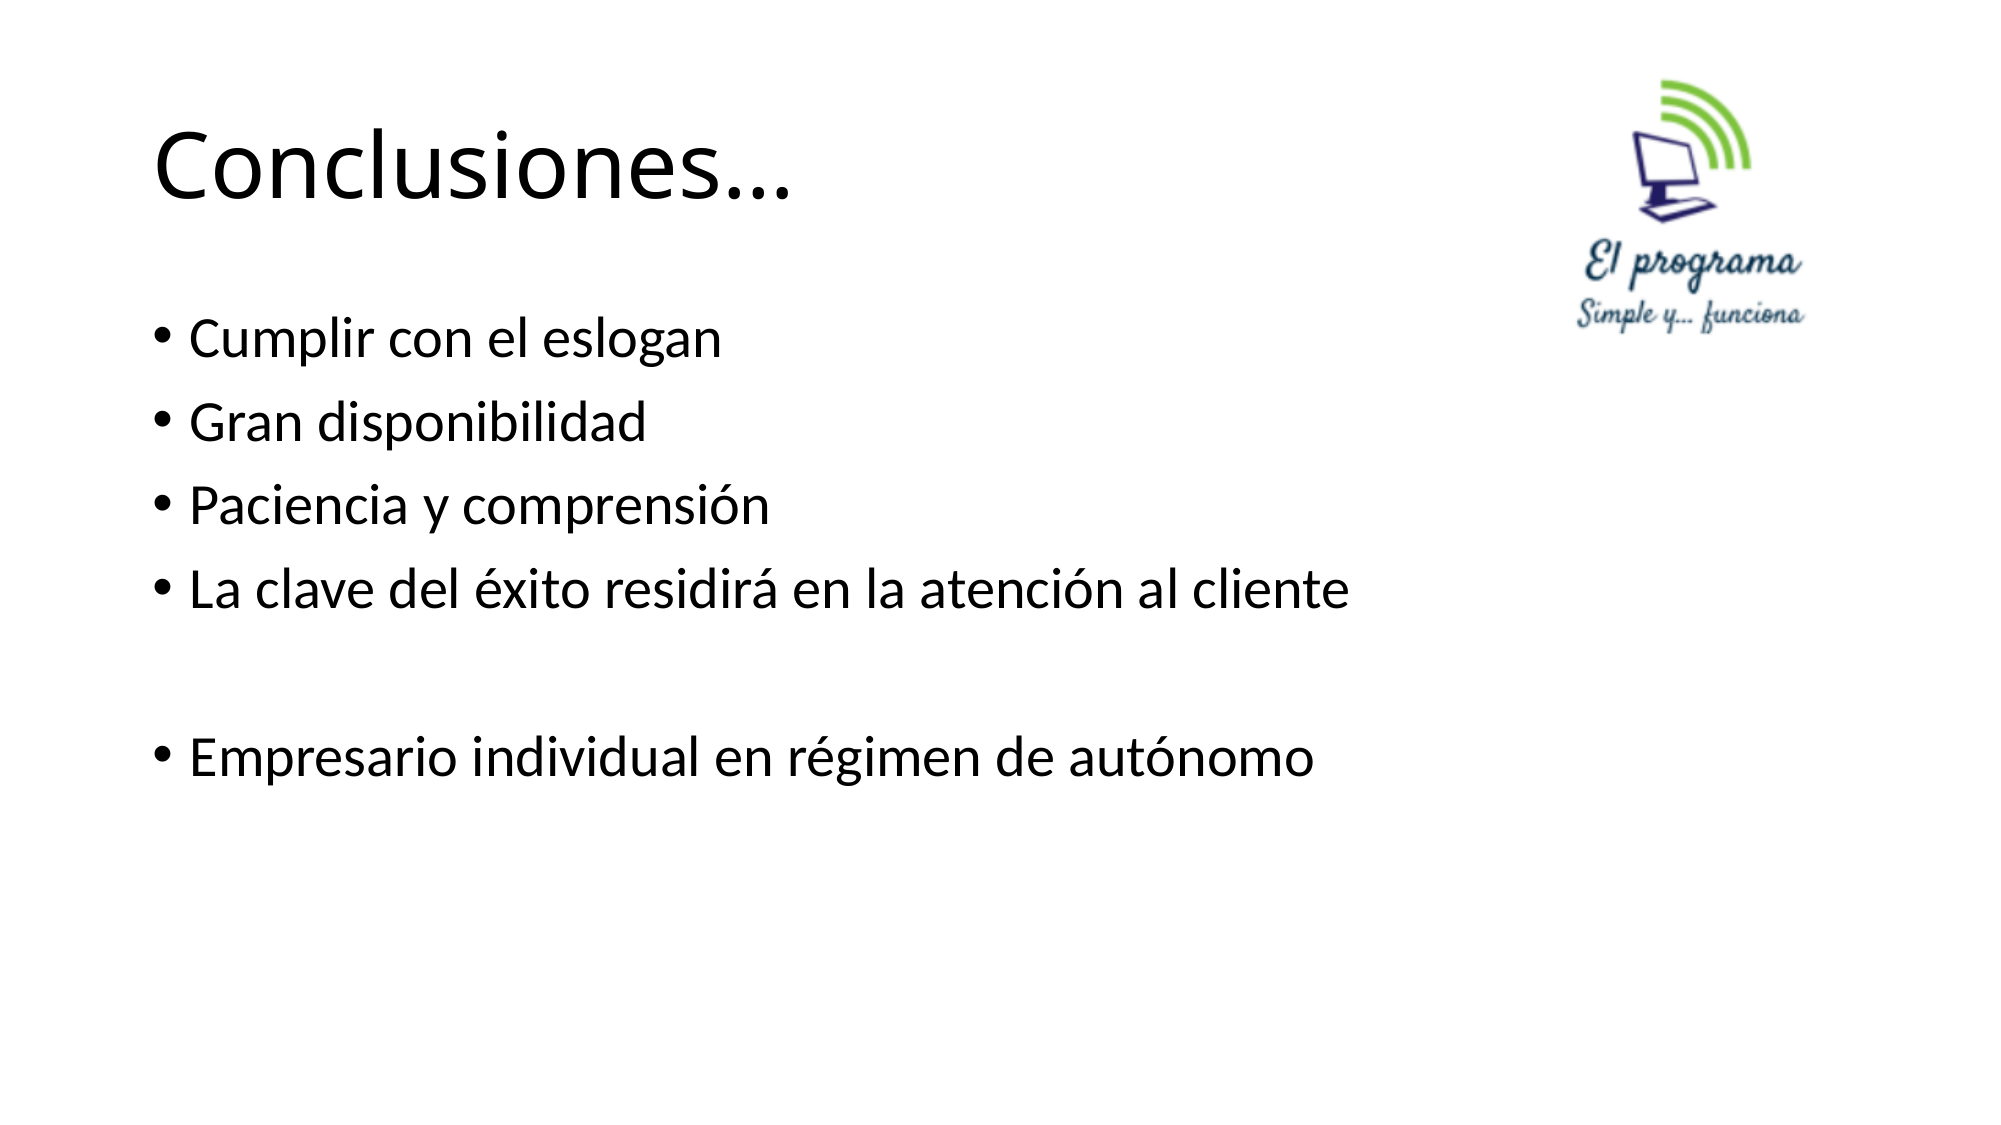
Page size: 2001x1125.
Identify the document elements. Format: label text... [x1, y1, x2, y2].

title Conclusiones… [137, 59, 1529, 278]
picture [1529, 59, 1863, 357]
list Cumplir con el eslogan Gran disponibilidad Paciencia y comprensión La clave del éxito residirá en la atención al cliente Empresario individual en régimen de autónomo [137, 299, 1863, 1014]
